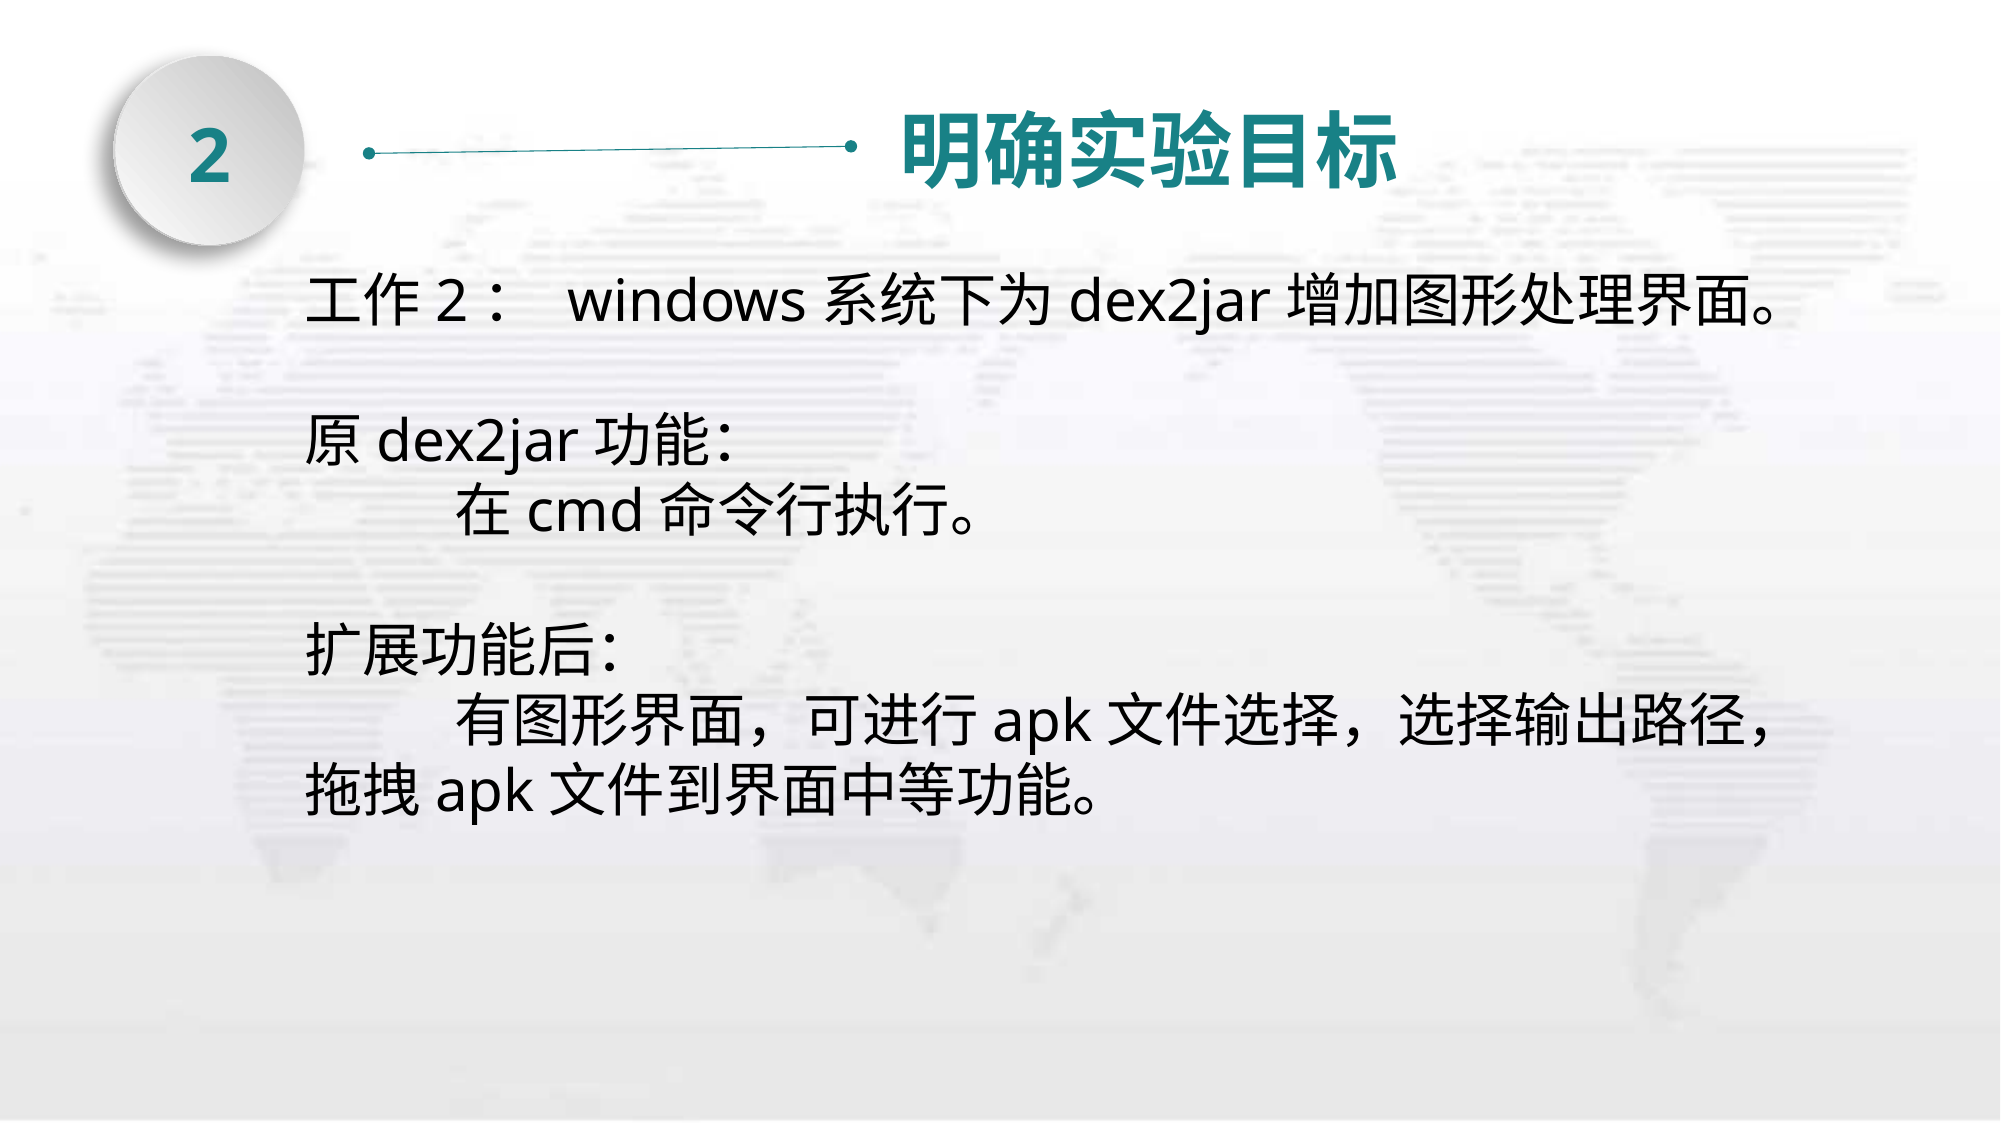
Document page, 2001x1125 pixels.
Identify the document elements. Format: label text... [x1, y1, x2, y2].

text_box 工作2： windows系统下为dex2jar增加图形处理界面。 原dex2jar功能： 在cmd命令行执行。 扩展功能后： 有图形界面，可进行apk文件选择，选择输出路径，拖拽apk文件到界面中等功能。 [289, 255, 1780, 830]
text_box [113, 54, 305, 246]
picture [0, 0, 2001, 1125]
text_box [368, 146, 851, 154]
text_box 明确实验目标 [884, 90, 1415, 206]
text_box 2 [305, 100, 310, 205]
